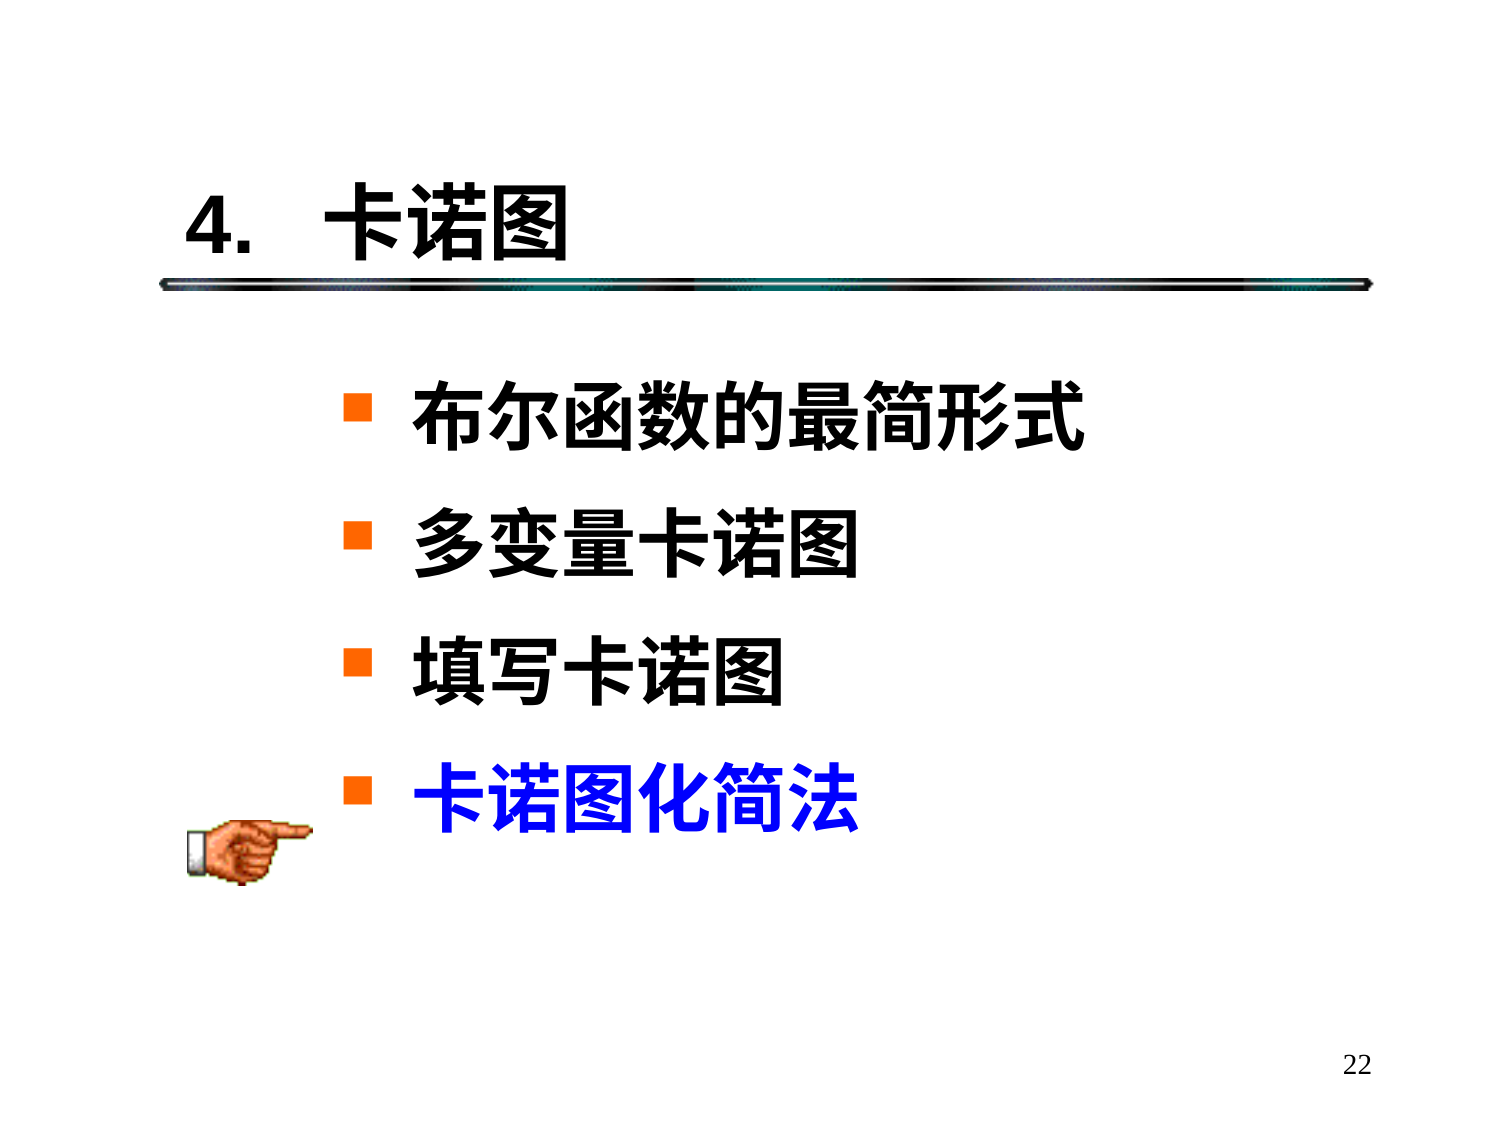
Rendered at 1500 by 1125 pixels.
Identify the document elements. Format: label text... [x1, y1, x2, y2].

text_box 4. 卡诺图 [171, 162, 1152, 277]
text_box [187, 820, 313, 886]
picture [159, 278, 1377, 291]
text_box 布尔函数的最简形式 多变量卡诺图 填写卡诺图 卡诺图化简法 [324, 361, 1187, 849]
slide_number 22 [1074, 1025, 1388, 1100]
